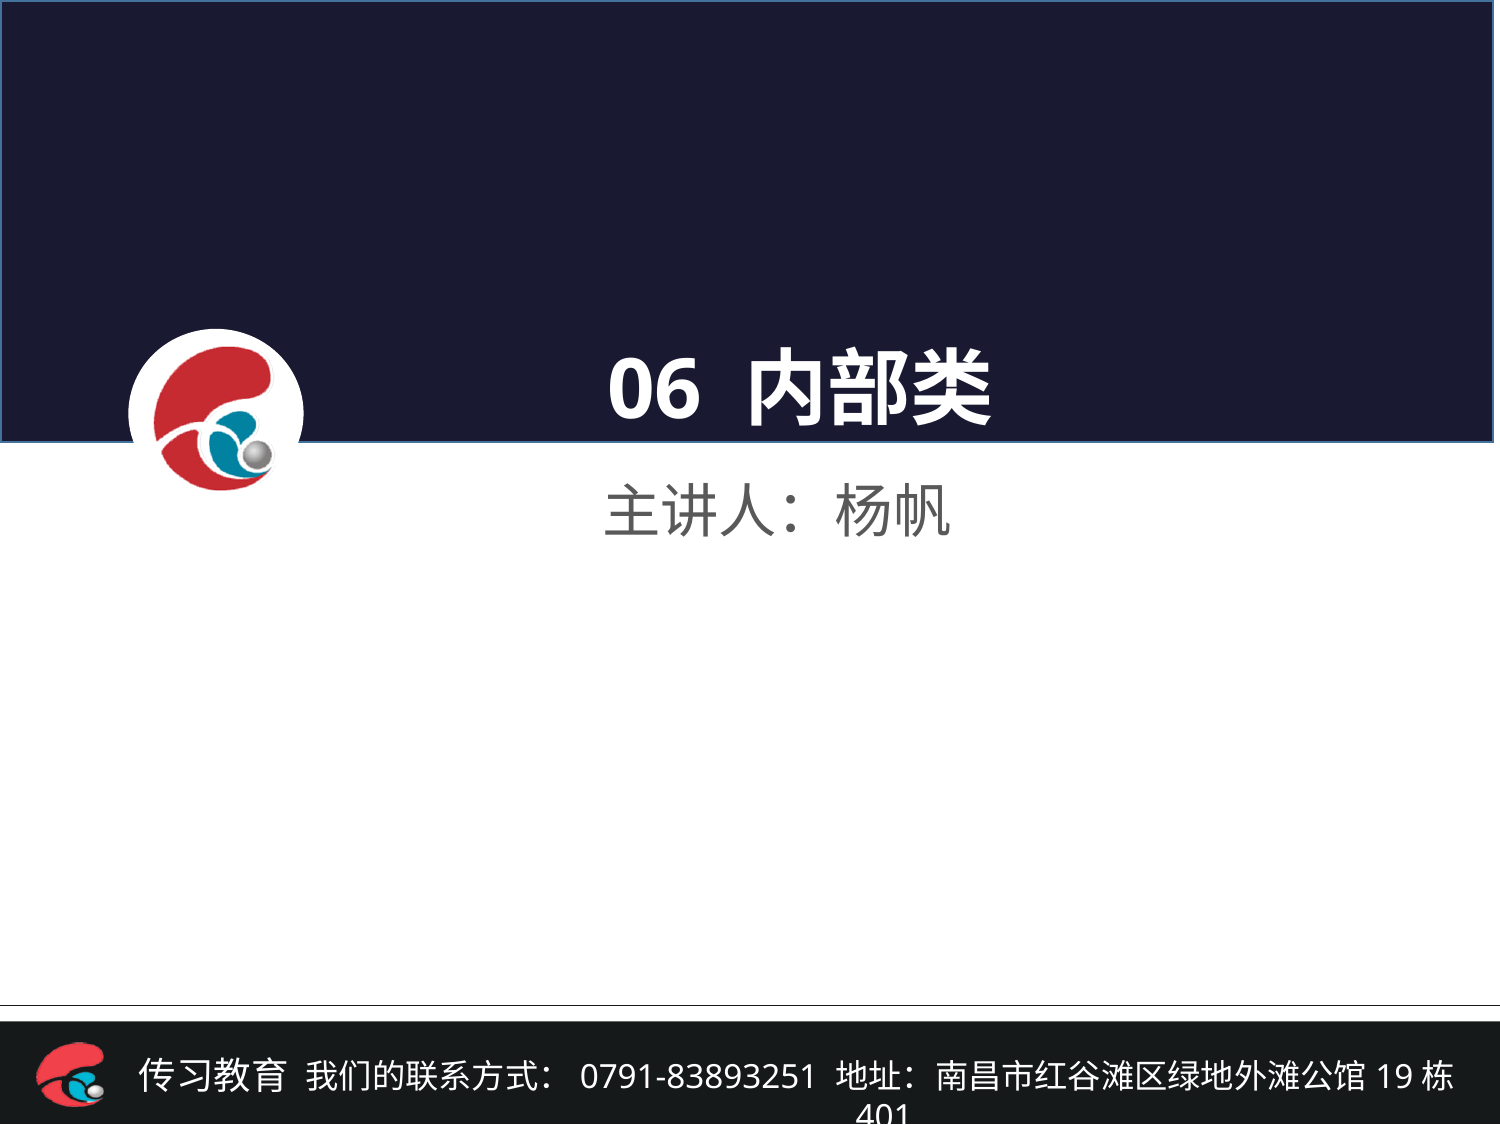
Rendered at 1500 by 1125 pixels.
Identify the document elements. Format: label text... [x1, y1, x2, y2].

picture [150, 343, 276, 494]
title 06 内部类 [252, 180, 1349, 443]
picture [36, 1042, 104, 1107]
